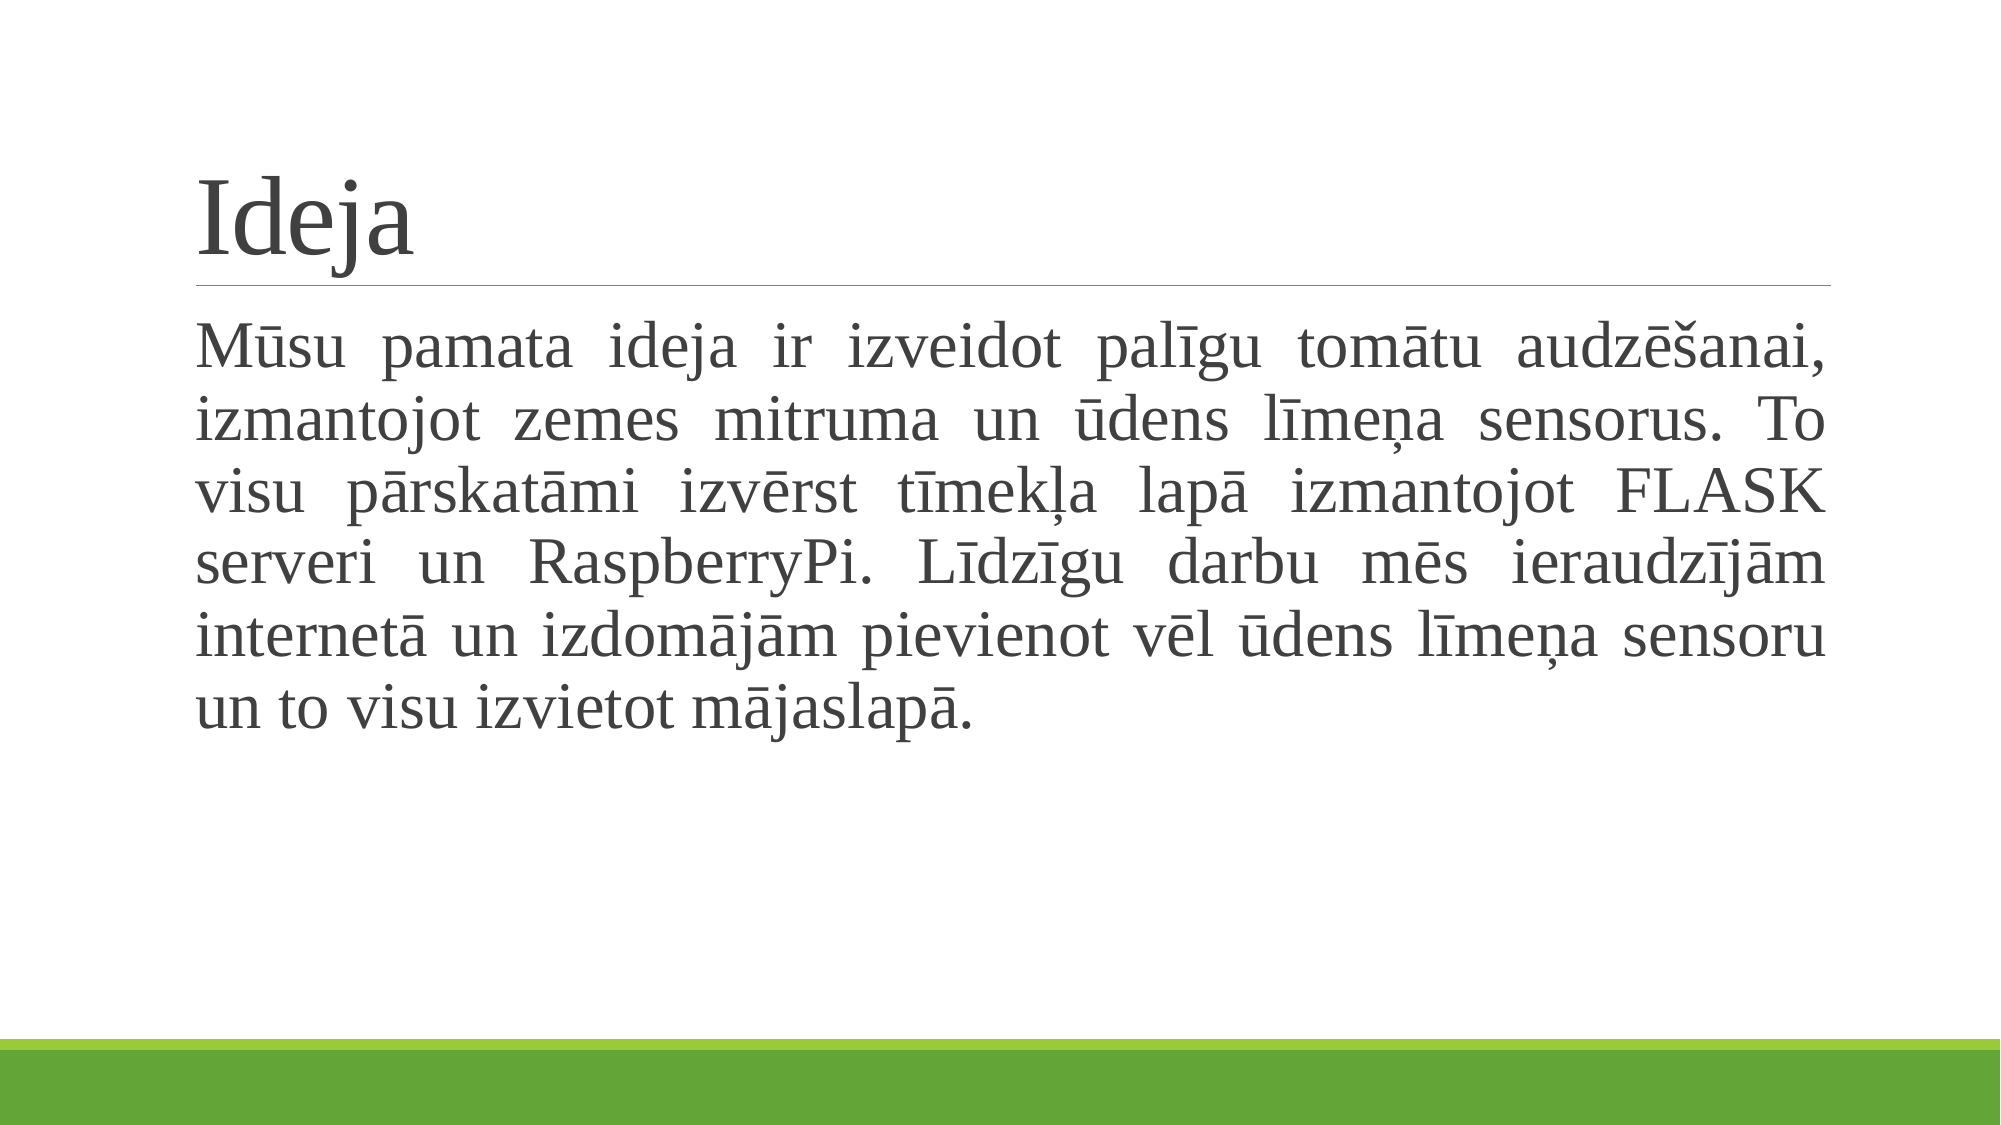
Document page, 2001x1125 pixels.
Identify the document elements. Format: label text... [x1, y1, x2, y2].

title Ideja [180, 47, 1830, 285]
list Mūsu pamata ideja ir izveidot palīgu tomātu audzēšanai, izmantojot zemes mitruma un ūdens līmeņa sensorus. To visu pārskatāmi izvērst tīmekļa lapā izmantojot FLASK serveri un RaspberryPi. Līdzīgu darbu mēs ieraudzījām internetā un izdomājām pievienot vēl ūdens līmeņa sensoru un to visu izvietot mājaslapā. [180, 302, 1830, 963]
